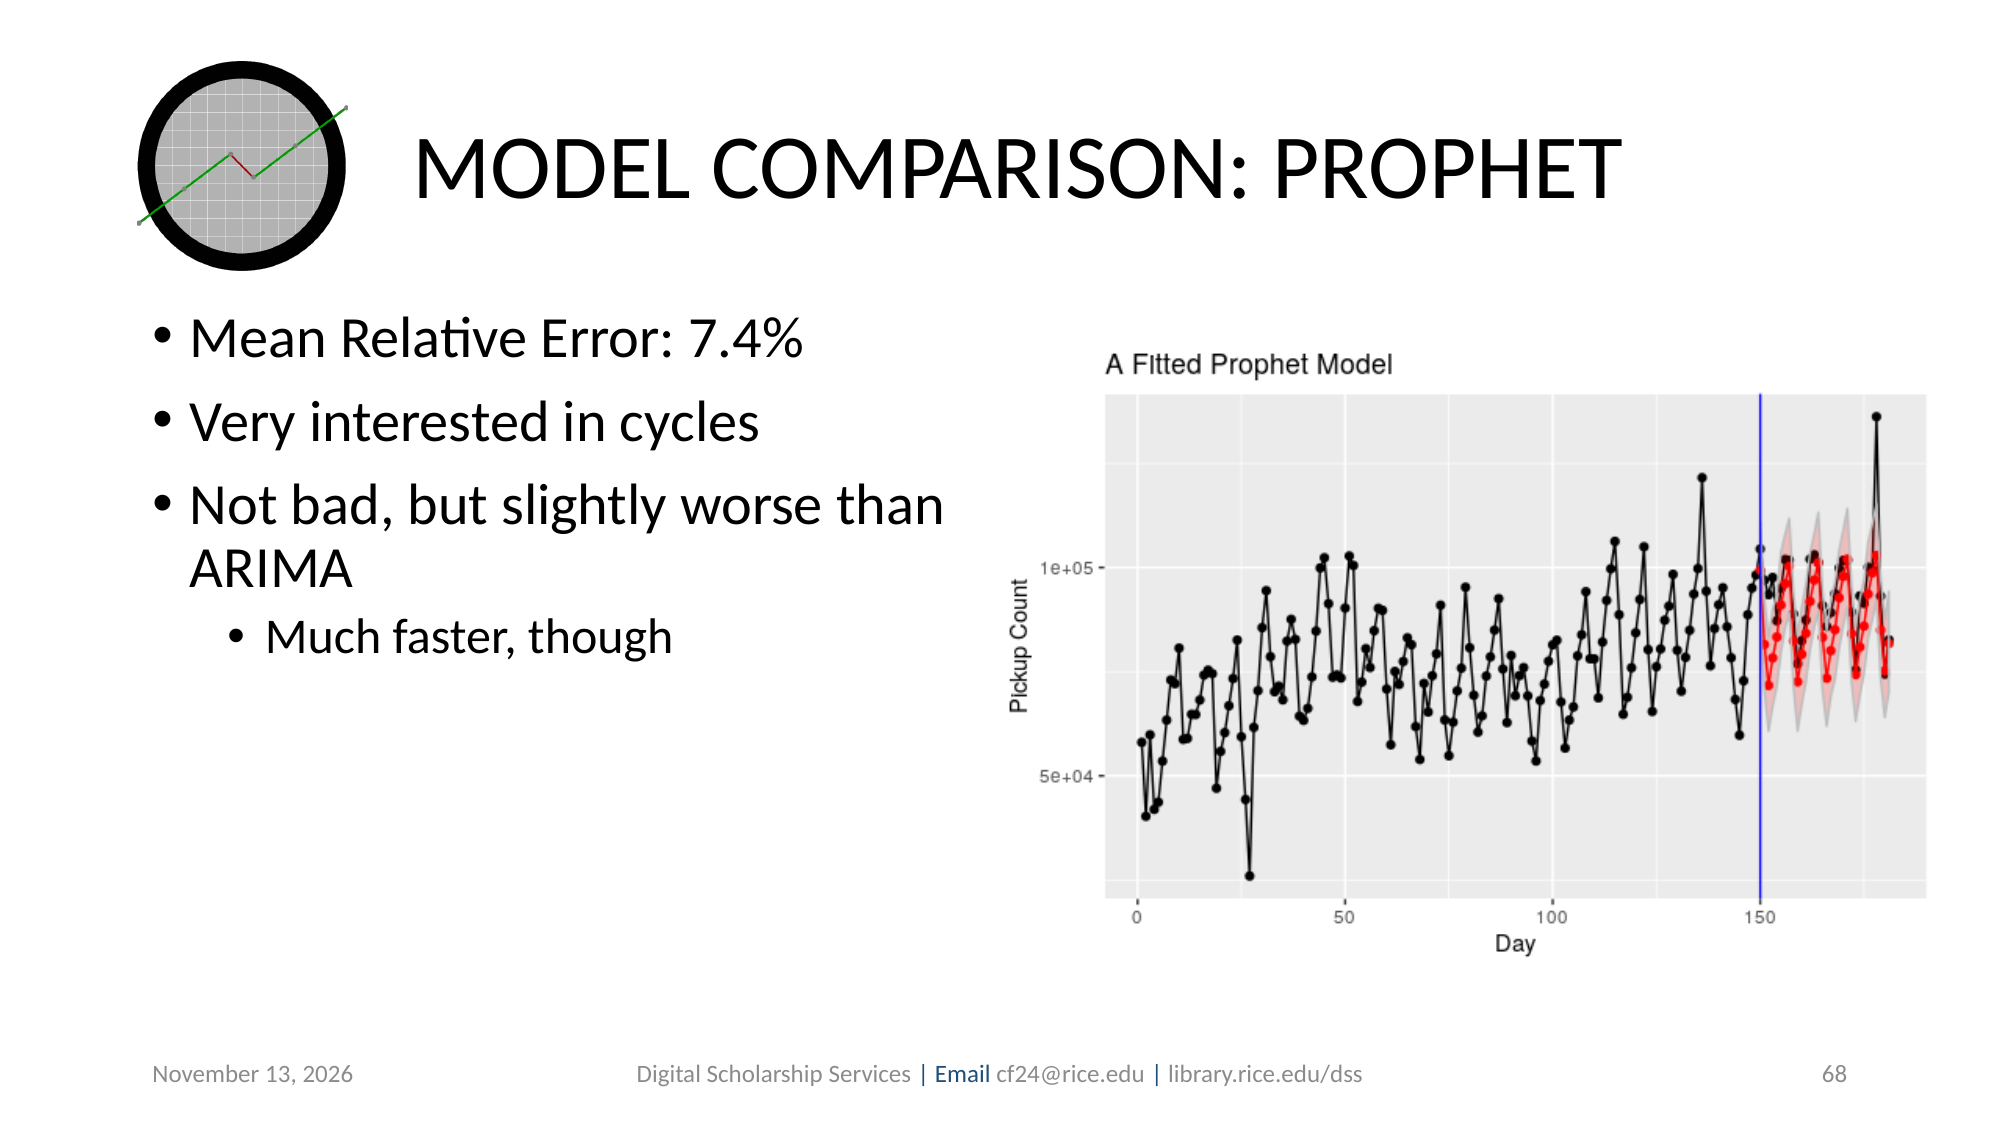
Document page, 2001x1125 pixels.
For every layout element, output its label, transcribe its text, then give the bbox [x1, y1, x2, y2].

list Mean Relative Error: 7.4% Very interested in cycles Not bad, but slightly worse than ARIMA Much faster, though [137, 299, 1000, 1014]
picture [137, 59, 348, 271]
title MODEL COMPARISON: PROPHET [397, 59, 1863, 278]
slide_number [137, 1042, 587, 1103]
footer Digital Scholarship Services | Email cf24@rice.edu | library.rice.edu/dss [587, 1042, 1412, 1103]
slide_number 68 [1412, 1042, 1863, 1103]
picture [999, 343, 1938, 969]
